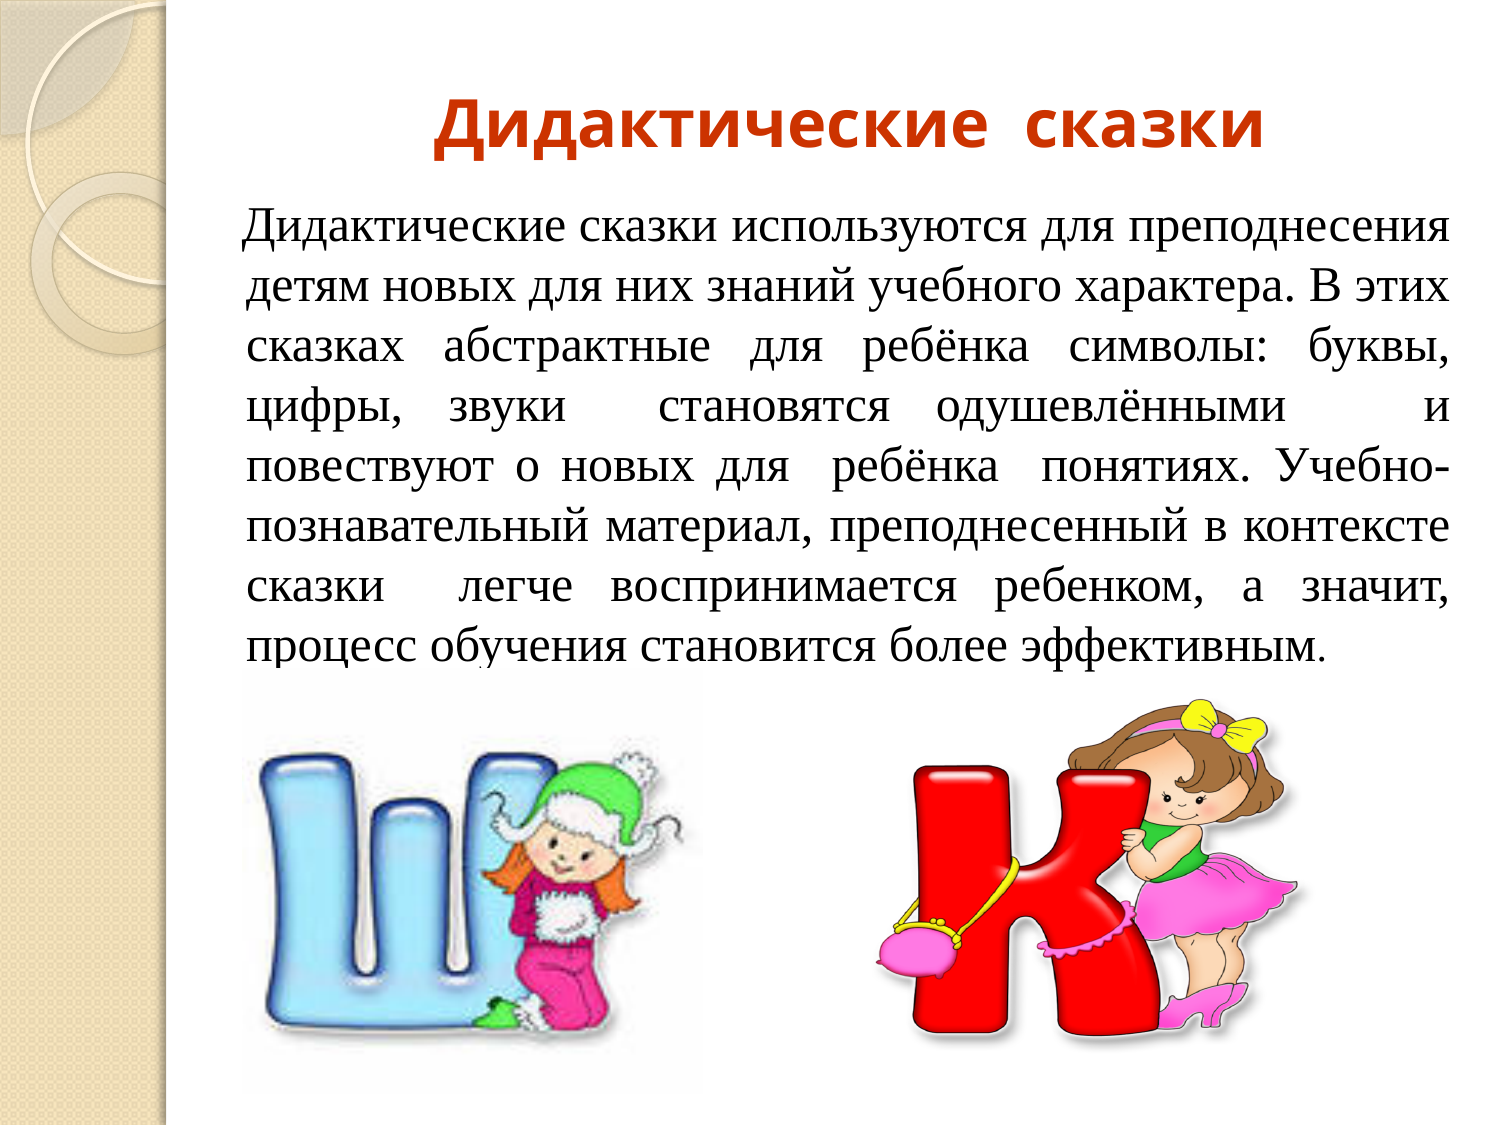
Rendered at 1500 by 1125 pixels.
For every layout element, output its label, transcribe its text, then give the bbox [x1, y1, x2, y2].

picture [241, 668, 703, 1095]
picture [844, 680, 1330, 1054]
title Дидактические сказки [235, 45, 1466, 184]
list Дидактические сказки используются для преподнесения детям новых для них знаний учебного характера. В этих сказках абстрактные для ребёнка символы: буквы, цифры, звуки становятся одушевлёнными и повествуют о новых для ребёнка понятиях. Учебно-познавательный материал, преподнесенный в контексте сказки легче воспринимается ребенком, а значит, процесс обучения становится более эффективным. [171, 184, 1466, 1025]
